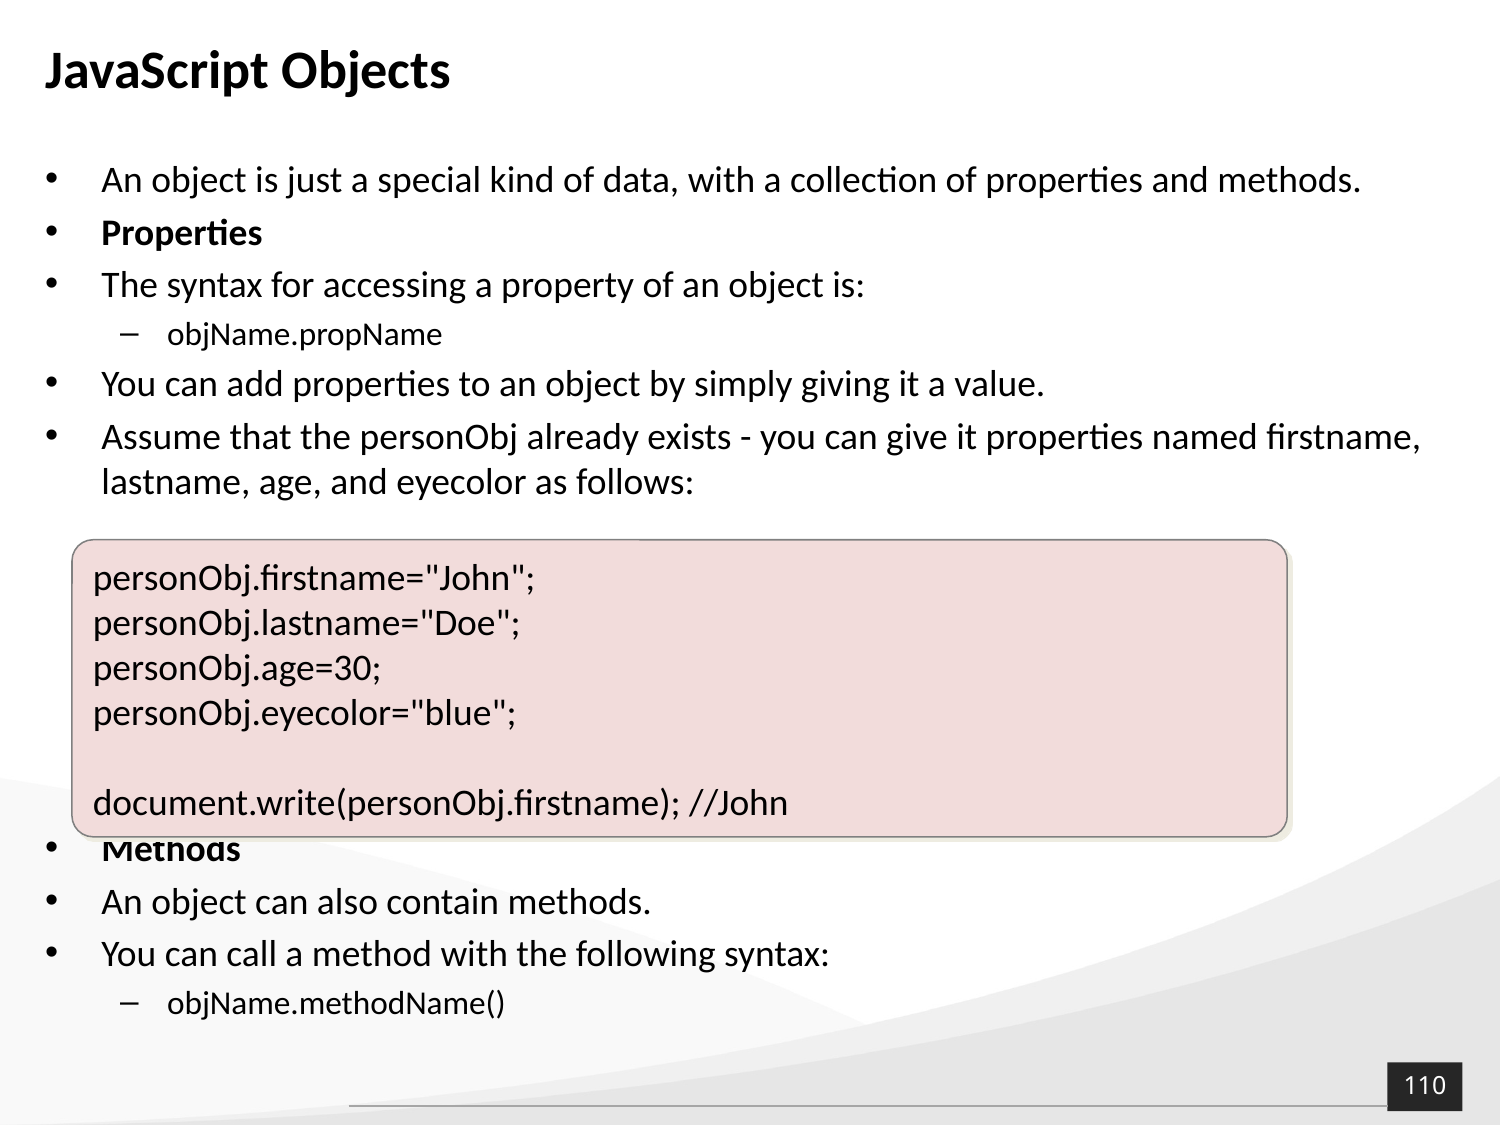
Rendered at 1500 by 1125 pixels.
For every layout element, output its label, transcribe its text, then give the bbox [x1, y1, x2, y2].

picture [0, 0, 1500, 1125]
list An object is just a special kind of data, with a collection of properties and methods. Properties The syntax for accessing a property of an object is: objName.propName You can add properties to an object by simply giving it a value. Assume that the personObj already exists - you can give it properties named firstname, lastname, age, and eyecolor as follows: Methods An object can also contain methods. You can call a method with the following syntax: objName.methodName() [29, 147, 1478, 1012]
title JavaScript Objects [29, 21, 1478, 114]
text_box personObj.firstname="John"; personObj.lastname="Doe"; personObj.age=30; personObj.eyecolor="blue"; document.write(personObj.firstname); //John [71, 539, 1288, 837]
